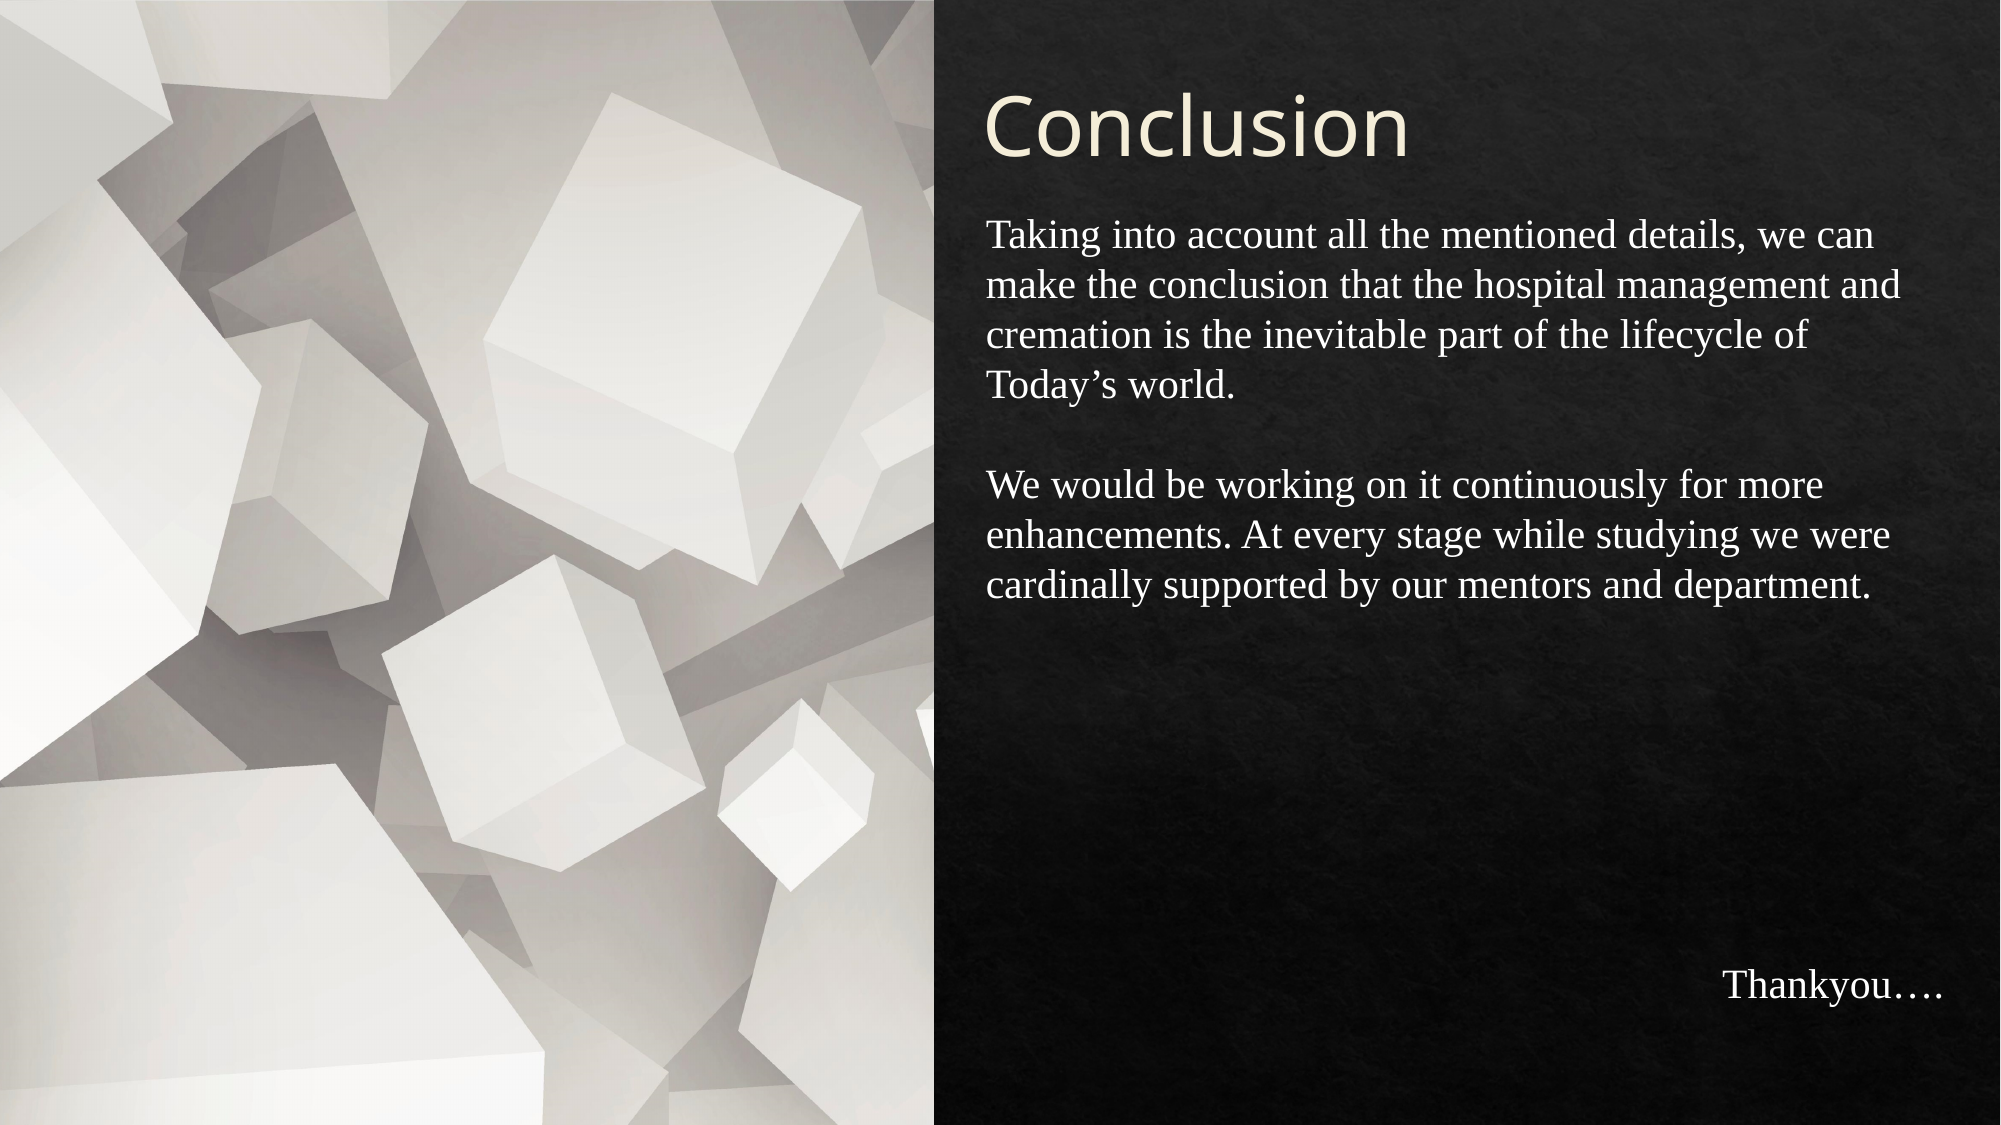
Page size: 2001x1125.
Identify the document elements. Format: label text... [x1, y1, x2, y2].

text_box Conclusion [967, 22, 1931, 182]
picture [0, 0, 934, 1125]
text_box Taking into account all the mentioned details, we can make the conclusion that the hospital management and cremation is the inevitable part of the lifecycle of Today’s world. We would be working on it continuously for more enhancements. At every stage while studying we were cardinally supported by our mentors and department. Thankyou…. [971, 199, 1959, 1015]
